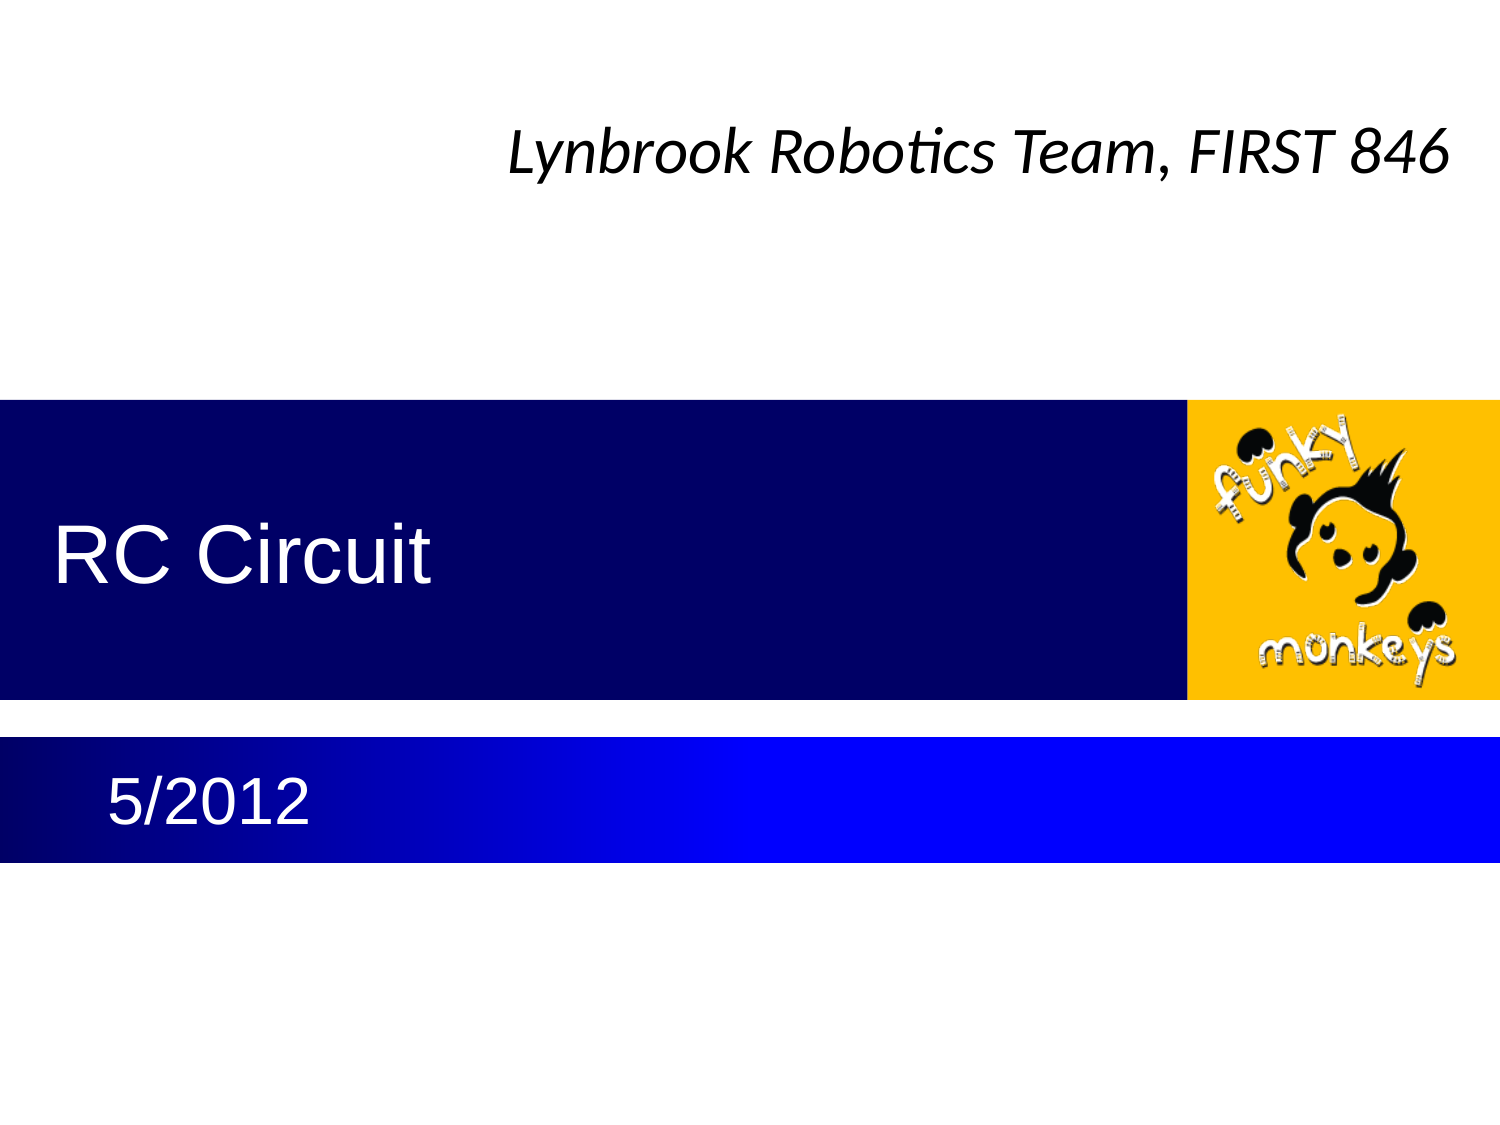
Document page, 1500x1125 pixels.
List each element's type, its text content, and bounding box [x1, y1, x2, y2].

title RC Circuit [37, 437, 1188, 663]
subtitle 5/2012 [37, 749, 1088, 851]
picture [1188, 399, 1500, 700]
